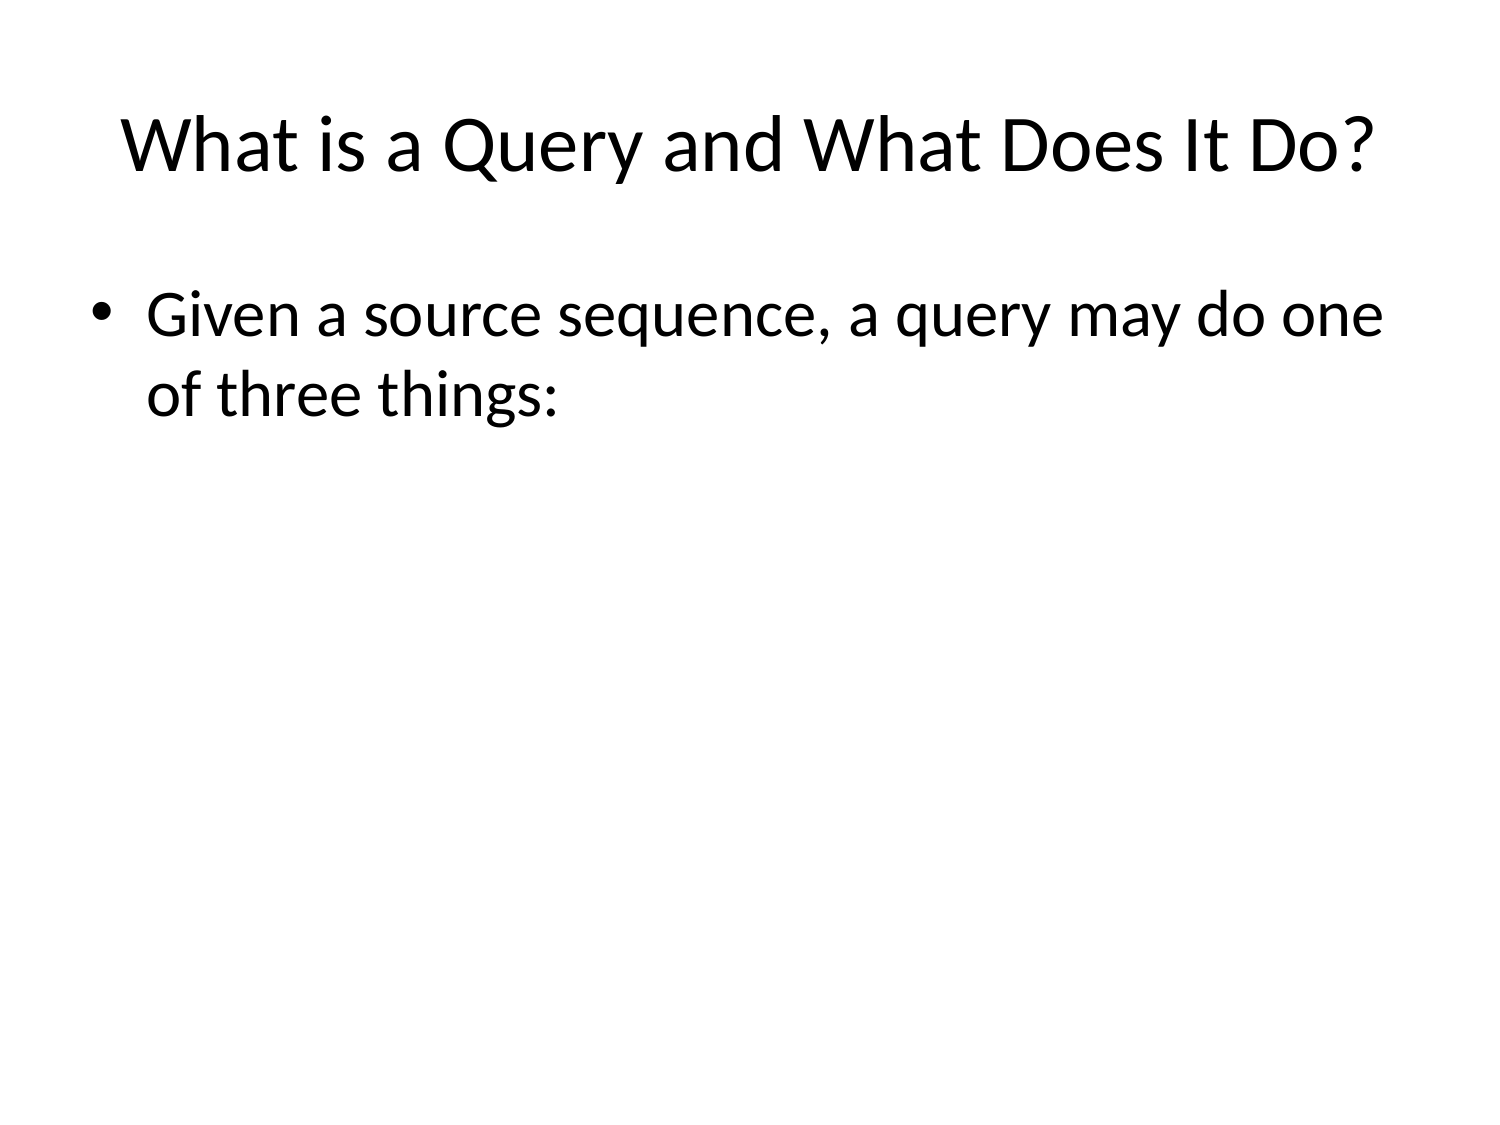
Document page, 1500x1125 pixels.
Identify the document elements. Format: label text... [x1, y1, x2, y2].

list Given a source sequence, a query may do one of three things: [75, 262, 1425, 1005]
title What is a Query and What Does It Do? [75, 45, 1425, 233]
